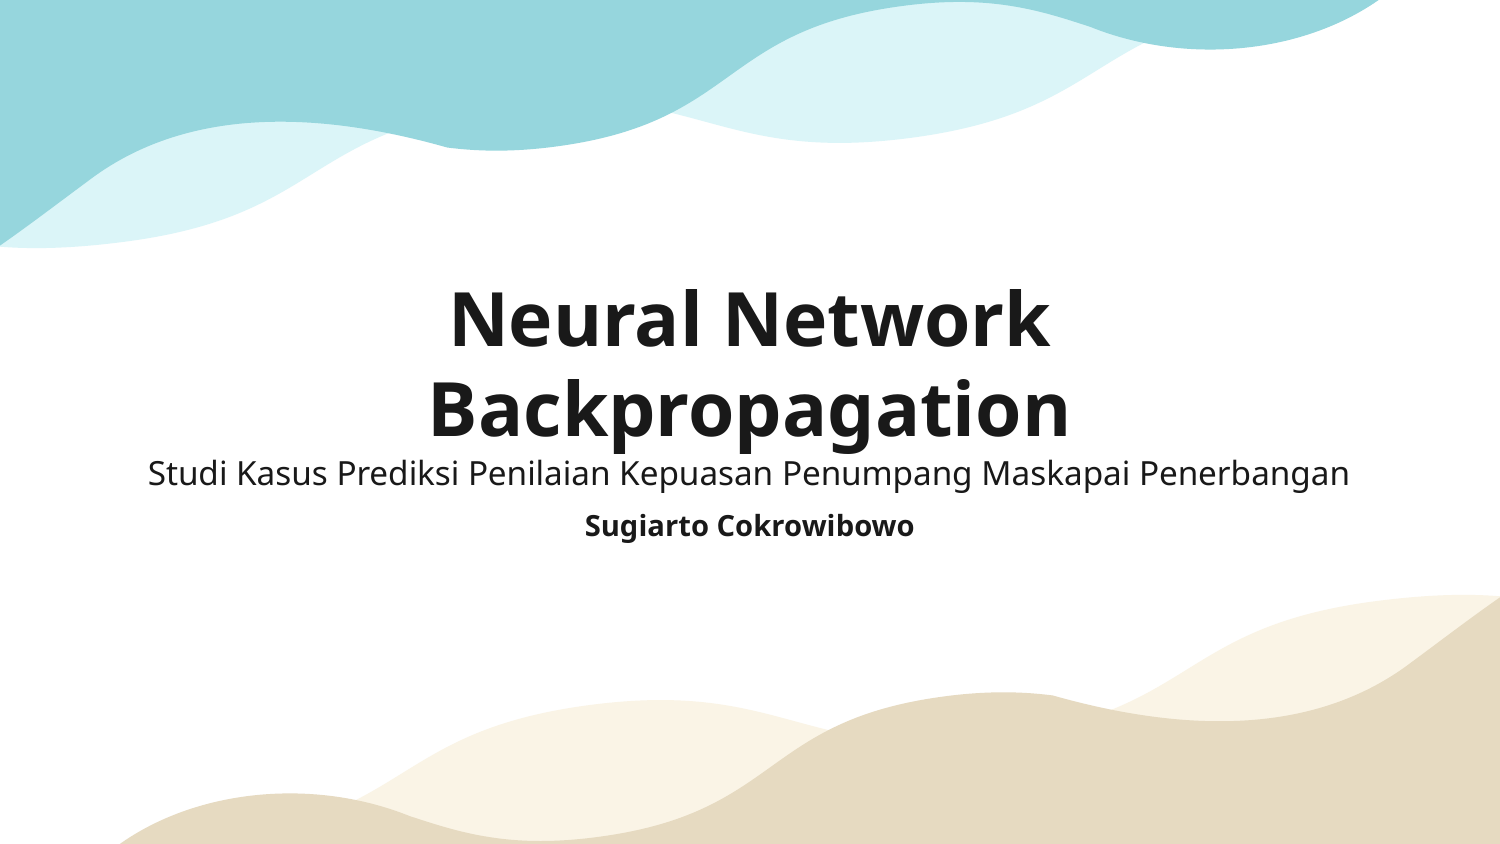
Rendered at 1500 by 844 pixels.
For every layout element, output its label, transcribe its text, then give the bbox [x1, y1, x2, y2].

title Neural Network Backpropagation Studi Kasus Prediksi Penilaian Kepuasan Penumpang Maskapai Penerbangan [116, 281, 1383, 507]
subtitle Sugiarto Cokrowibowo [378, 491, 1122, 552]
